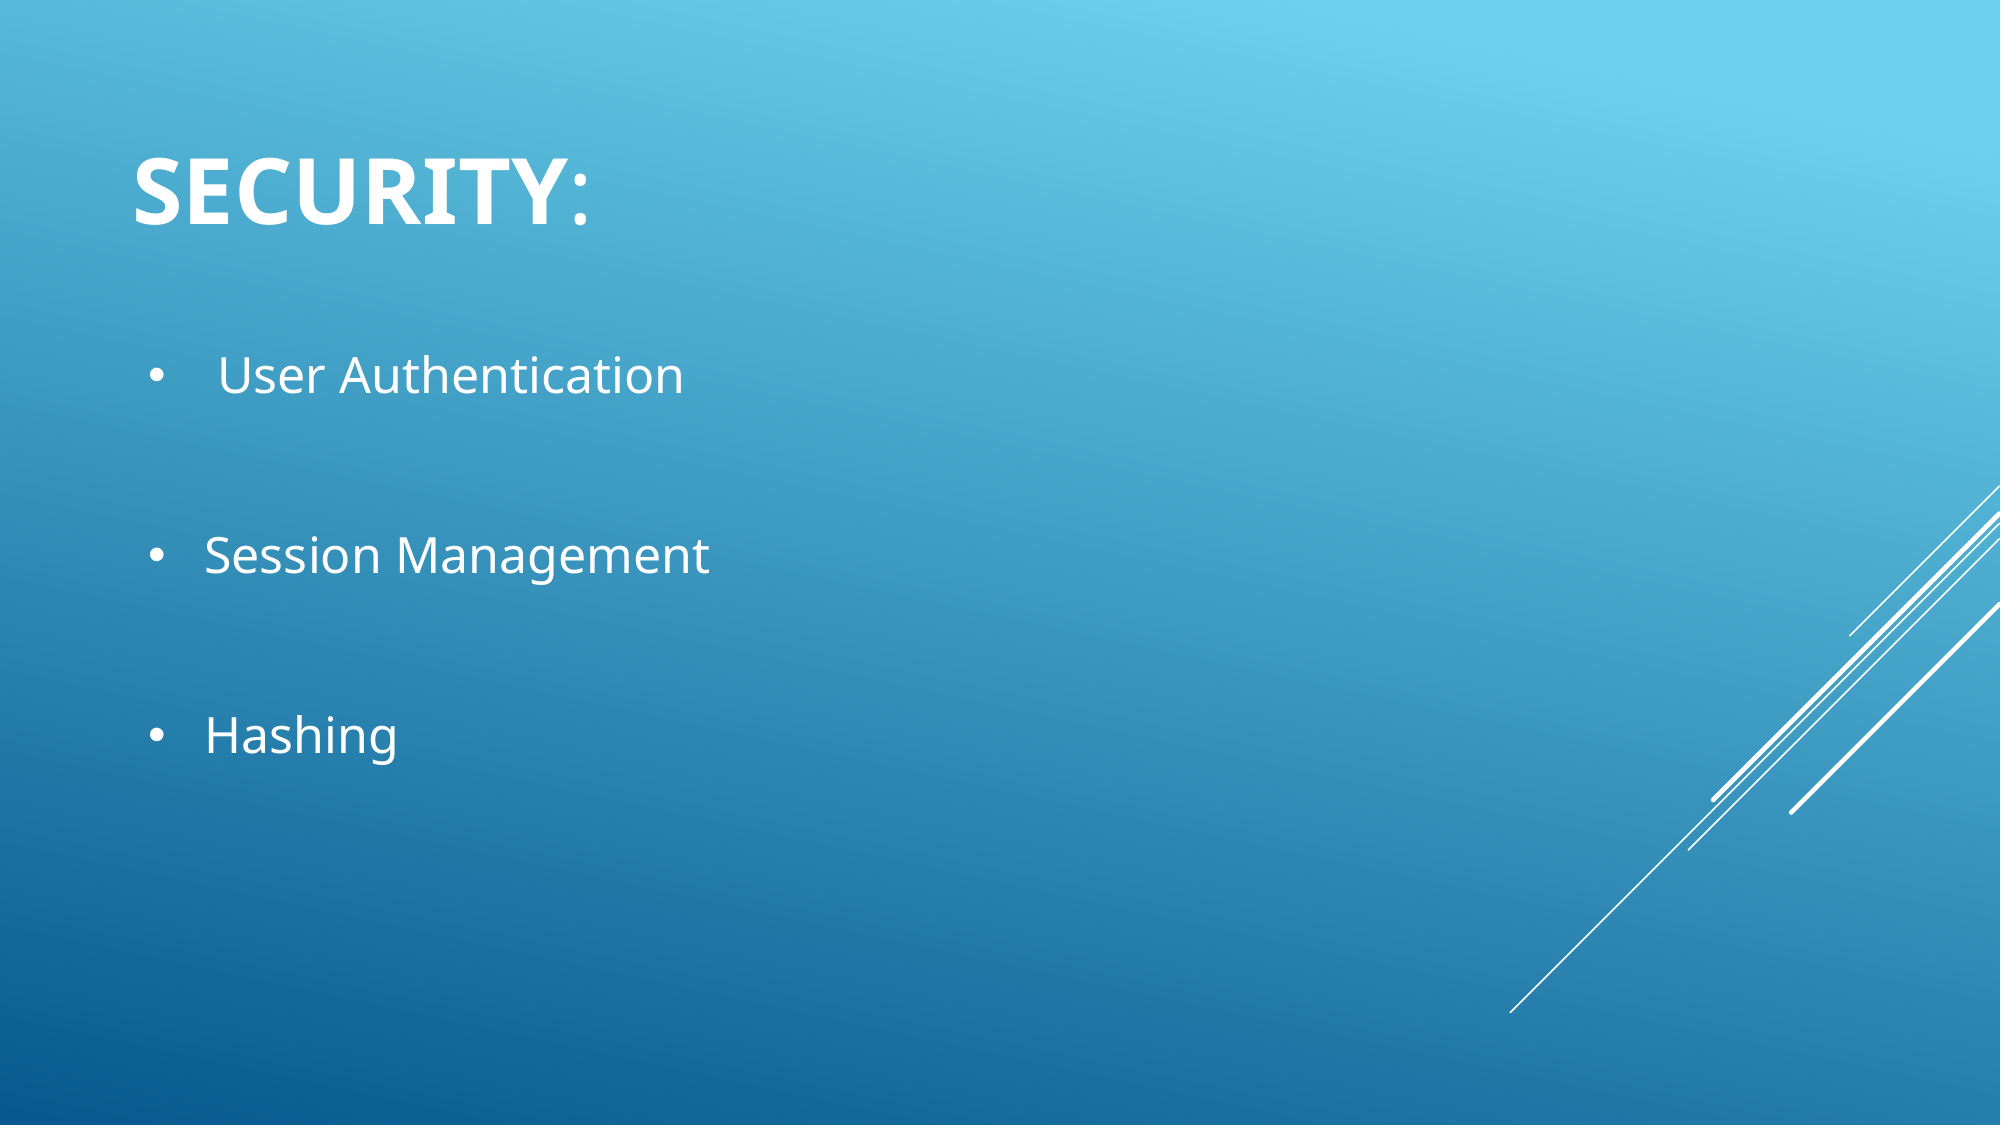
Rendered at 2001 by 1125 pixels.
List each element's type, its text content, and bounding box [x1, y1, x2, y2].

text_box User Authentication Session Management Hashing [133, 336, 1134, 772]
text_box SECURITY: [117, 125, 608, 251]
